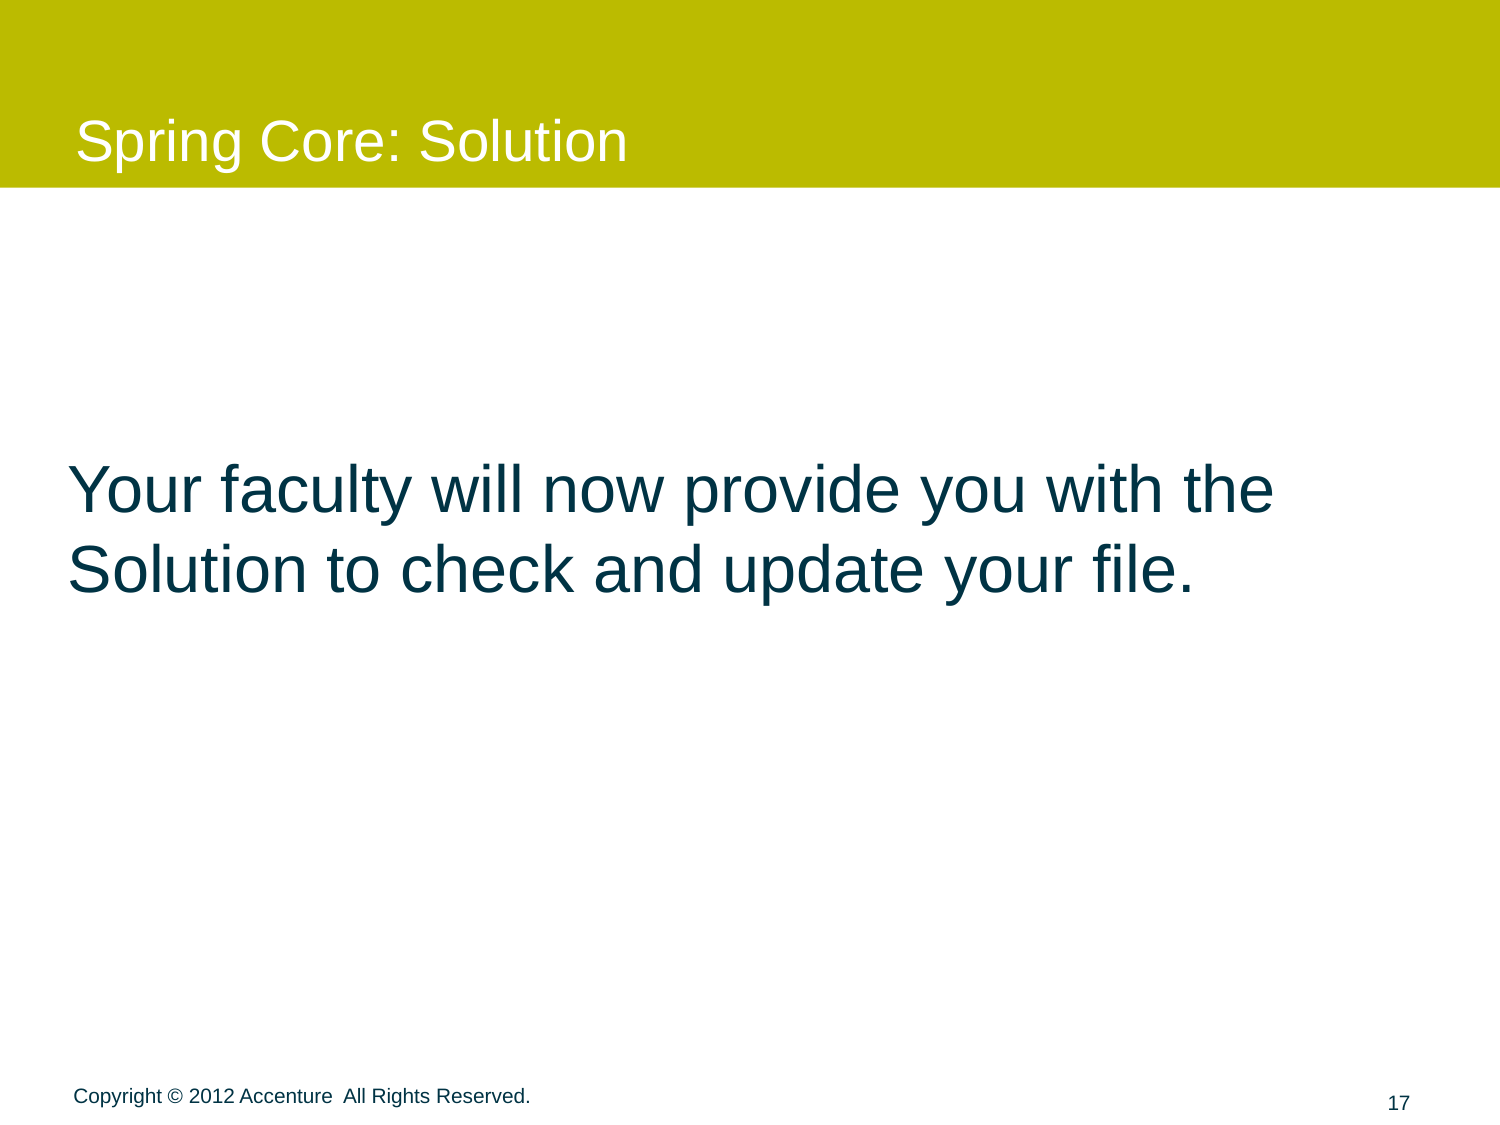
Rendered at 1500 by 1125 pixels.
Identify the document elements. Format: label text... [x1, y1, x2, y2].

picture [167, 1088, 182, 1103]
text_box 17 [1387, 1072, 1492, 1115]
list Your faculty will now provide you with the Solution to check and update your file. [67, 446, 1433, 678]
title Spring Core: Solution [75, 30, 1425, 173]
